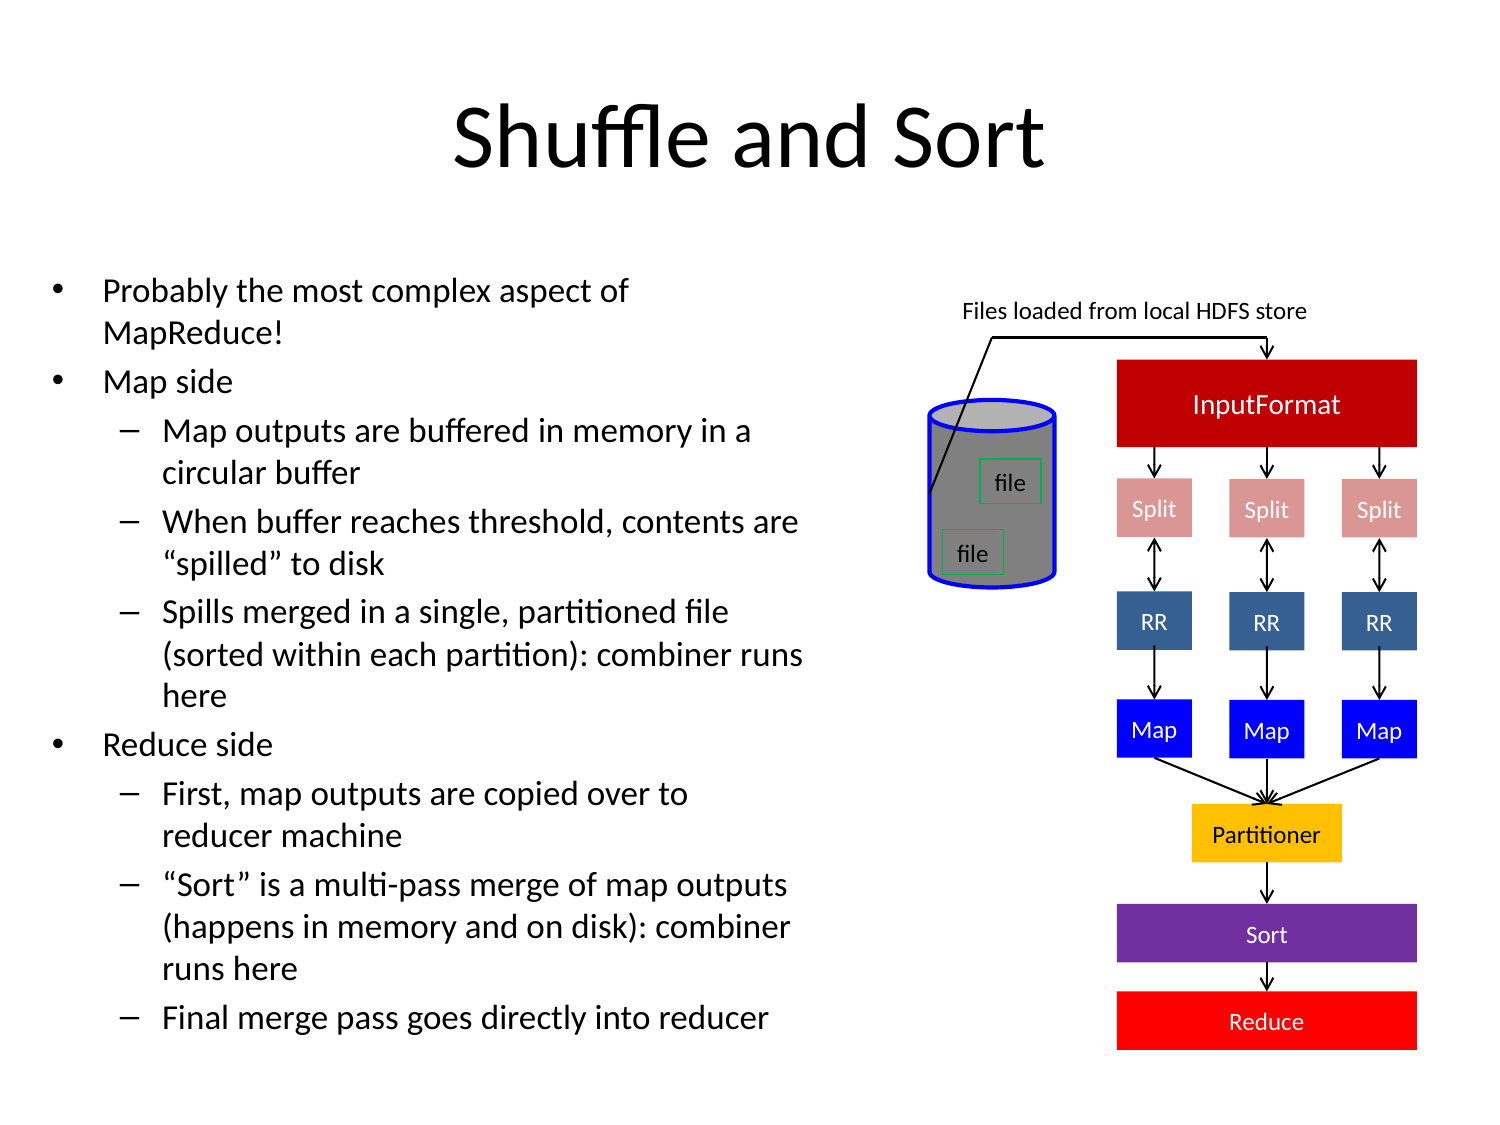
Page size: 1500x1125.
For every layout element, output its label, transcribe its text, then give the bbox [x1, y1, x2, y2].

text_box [1266, 758, 1380, 805]
text_box Map [1115, 697, 1194, 760]
list Probably the most complex aspect of MapReduce! Map side Map outputs are buffered in memory in a circular buffer When buffer reaches threshold, contents are “spilled” to disk Spills merged in a single, partitioned file (sorted within each partition): combiner runs here Reduce side First, map outputs are copied over to reducer machine “Sort” is a multi-pass merge of map outputs (happens in memory and on disk): combiner runs here Final merge pass goes directly into reducer [36, 259, 821, 1059]
text_box Split [1227, 477, 1306, 539]
text_box RR [1115, 589, 1194, 652]
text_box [1154, 757, 1266, 805]
text_box file [942, 529, 1004, 575]
text_box Partitioner [1190, 811, 1344, 864]
text_box Map [1340, 698, 1419, 761]
text_box Map [1227, 698, 1306, 757]
text_box file [979, 458, 1042, 504]
text_box [927, 397, 1057, 590]
text_box Files loaded from local HDFS store [947, 287, 1324, 333]
text_box InputFormat [1115, 357, 1419, 449]
text_box Split [1340, 477, 1419, 539]
text_box Sort [1115, 902, 1419, 964]
text_box RR [1227, 590, 1306, 653]
text_box Reduce [1115, 989, 1419, 1052]
title Shuffle and Sort [112, 37, 1388, 225]
text_box Split [1115, 476, 1194, 539]
text_box RR [1340, 590, 1419, 653]
